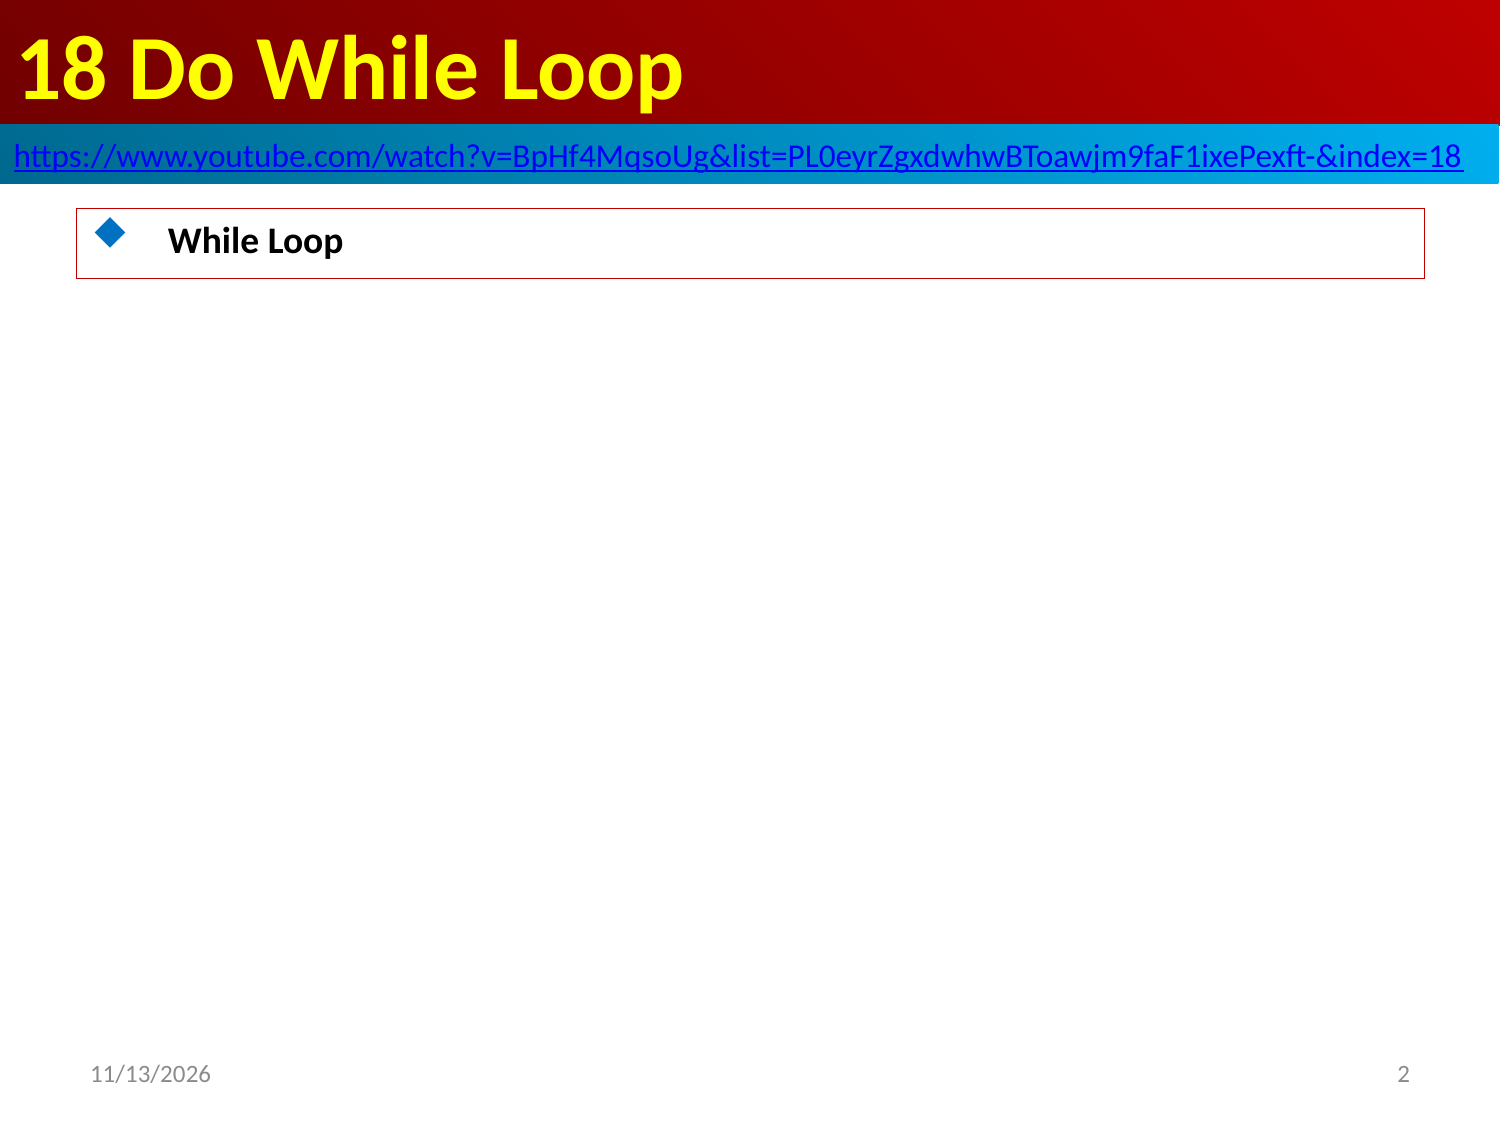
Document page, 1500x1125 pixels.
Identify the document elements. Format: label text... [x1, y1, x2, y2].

text_box https://www.youtube.com/watch?v=BpHf4MqsoUg&list=PL0eyrZgxdwhwBToawjm9faF1ixePexft-&index=18 [0, 124, 1499, 184]
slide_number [75, 1042, 425, 1103]
title 18 Do While Loop [0, 0, 1500, 126]
slide_number 2 [1074, 1042, 1425, 1103]
subtitle While Loop [76, 208, 1425, 279]
